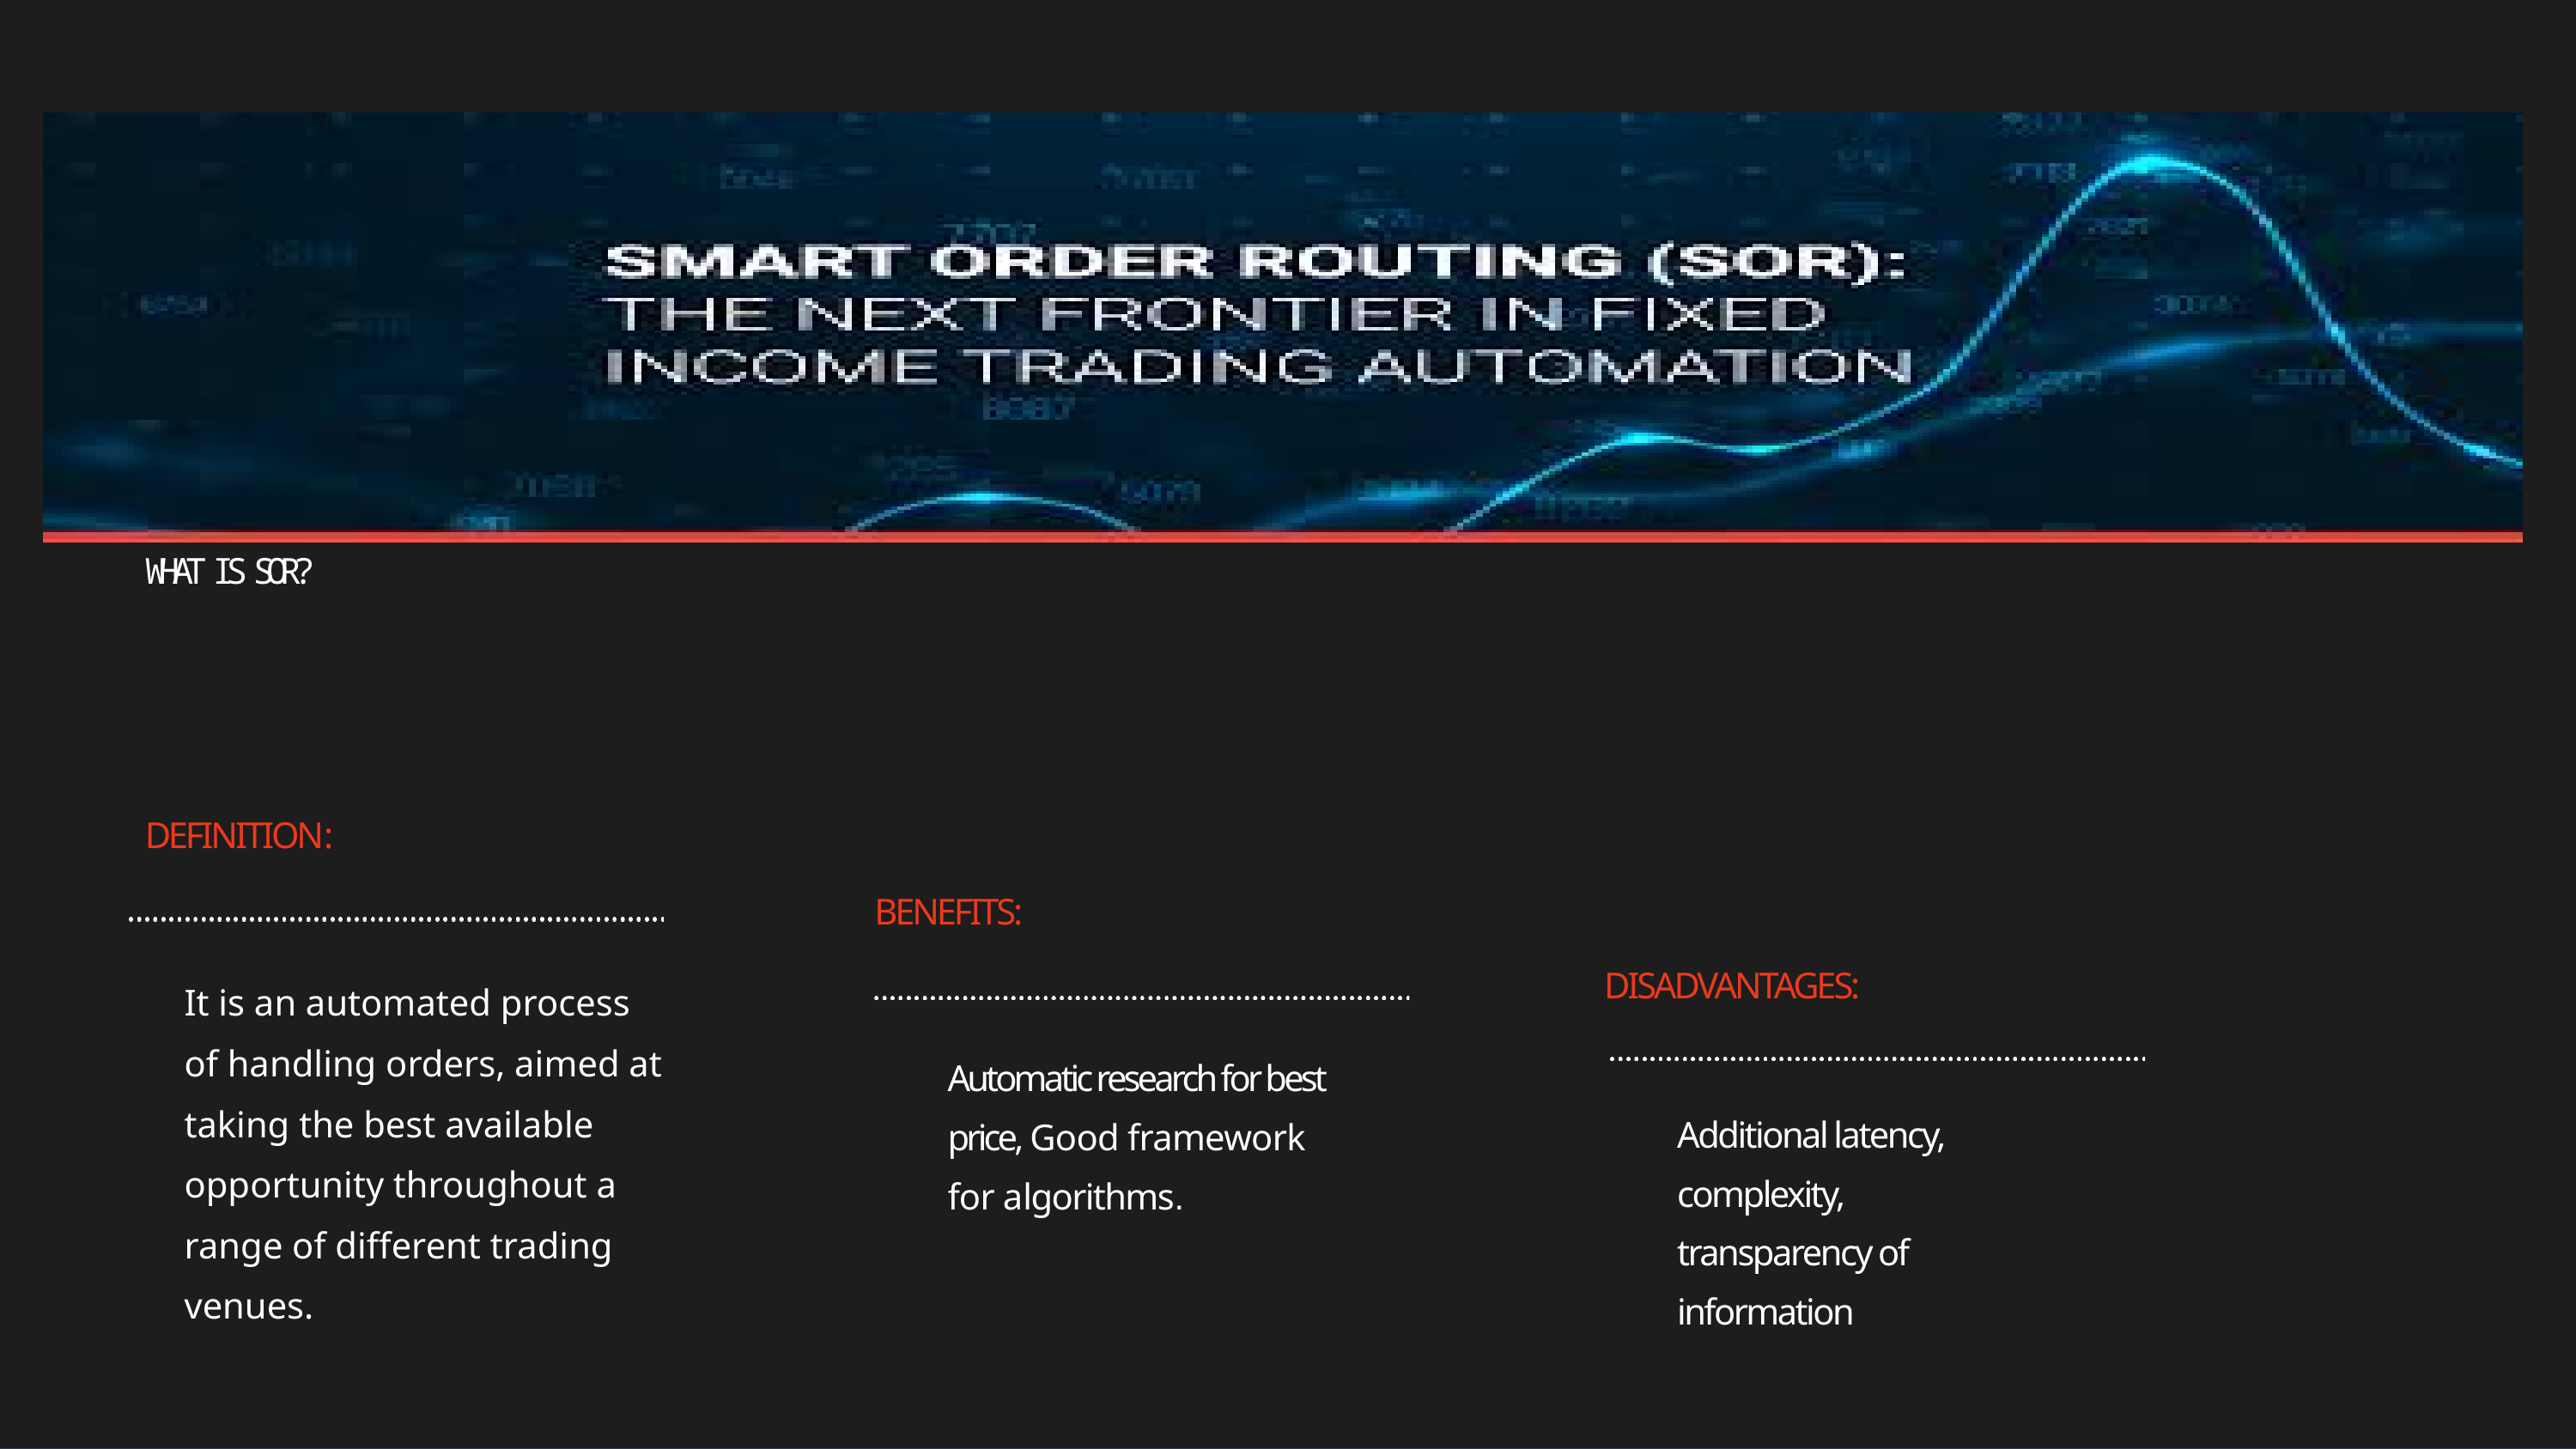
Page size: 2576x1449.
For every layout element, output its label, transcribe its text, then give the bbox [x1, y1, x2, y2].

text_box Additional latency, complexity, transparency of information [1675, 1088, 2029, 1332]
text_box BENEFITS: [872, 886, 1295, 932]
text_box [874, 996, 1410, 1001]
text_box Automatic research for best price, Good framework for algorithms. [945, 1033, 1331, 1217]
text_box [129, 917, 665, 922]
title WHAT IS SOR? [143, 552, 1141, 791]
text_box DEFINITION: [143, 809, 596, 856]
text_box It is an automated process of handling orders, aimed at taking the best available opportunity throughout a range of different trading venues. [182, 960, 664, 1327]
text_box [0, 0, 2576, 1449]
picture [42, 112, 2523, 543]
text_box [1610, 1057, 2146, 1061]
text_box DISADVANTAGES: [1602, 960, 2040, 1006]
